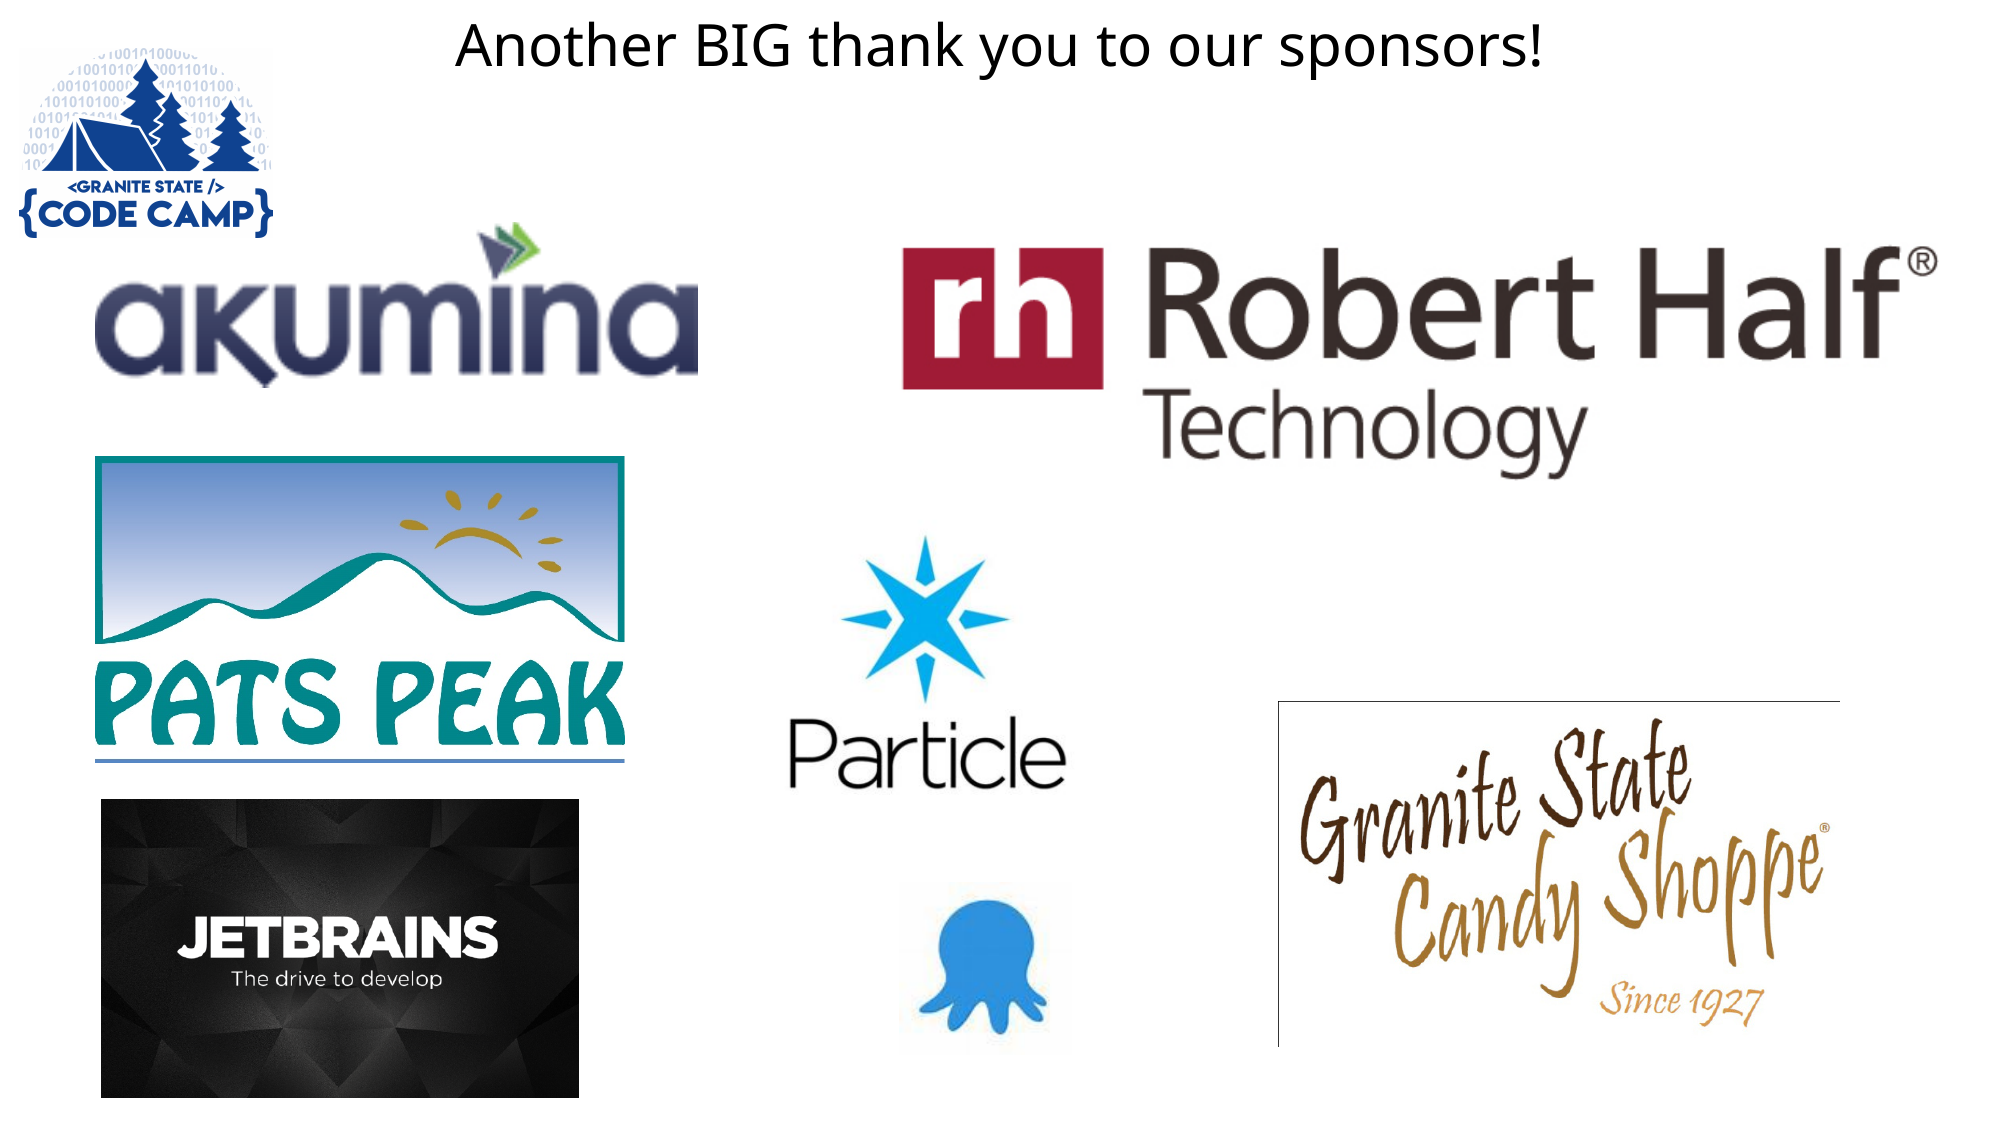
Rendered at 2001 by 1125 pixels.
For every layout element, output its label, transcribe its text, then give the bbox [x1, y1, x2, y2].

picture [19, 48, 698, 388]
picture [101, 799, 579, 1098]
picture [95, 456, 625, 764]
picture [899, 881, 1072, 1055]
text_box Another BIG thank you to our sponsors! [447, 0, 1552, 86]
picture [764, 503, 1087, 826]
picture [899, 242, 1943, 484]
picture [1278, 700, 1840, 1047]
